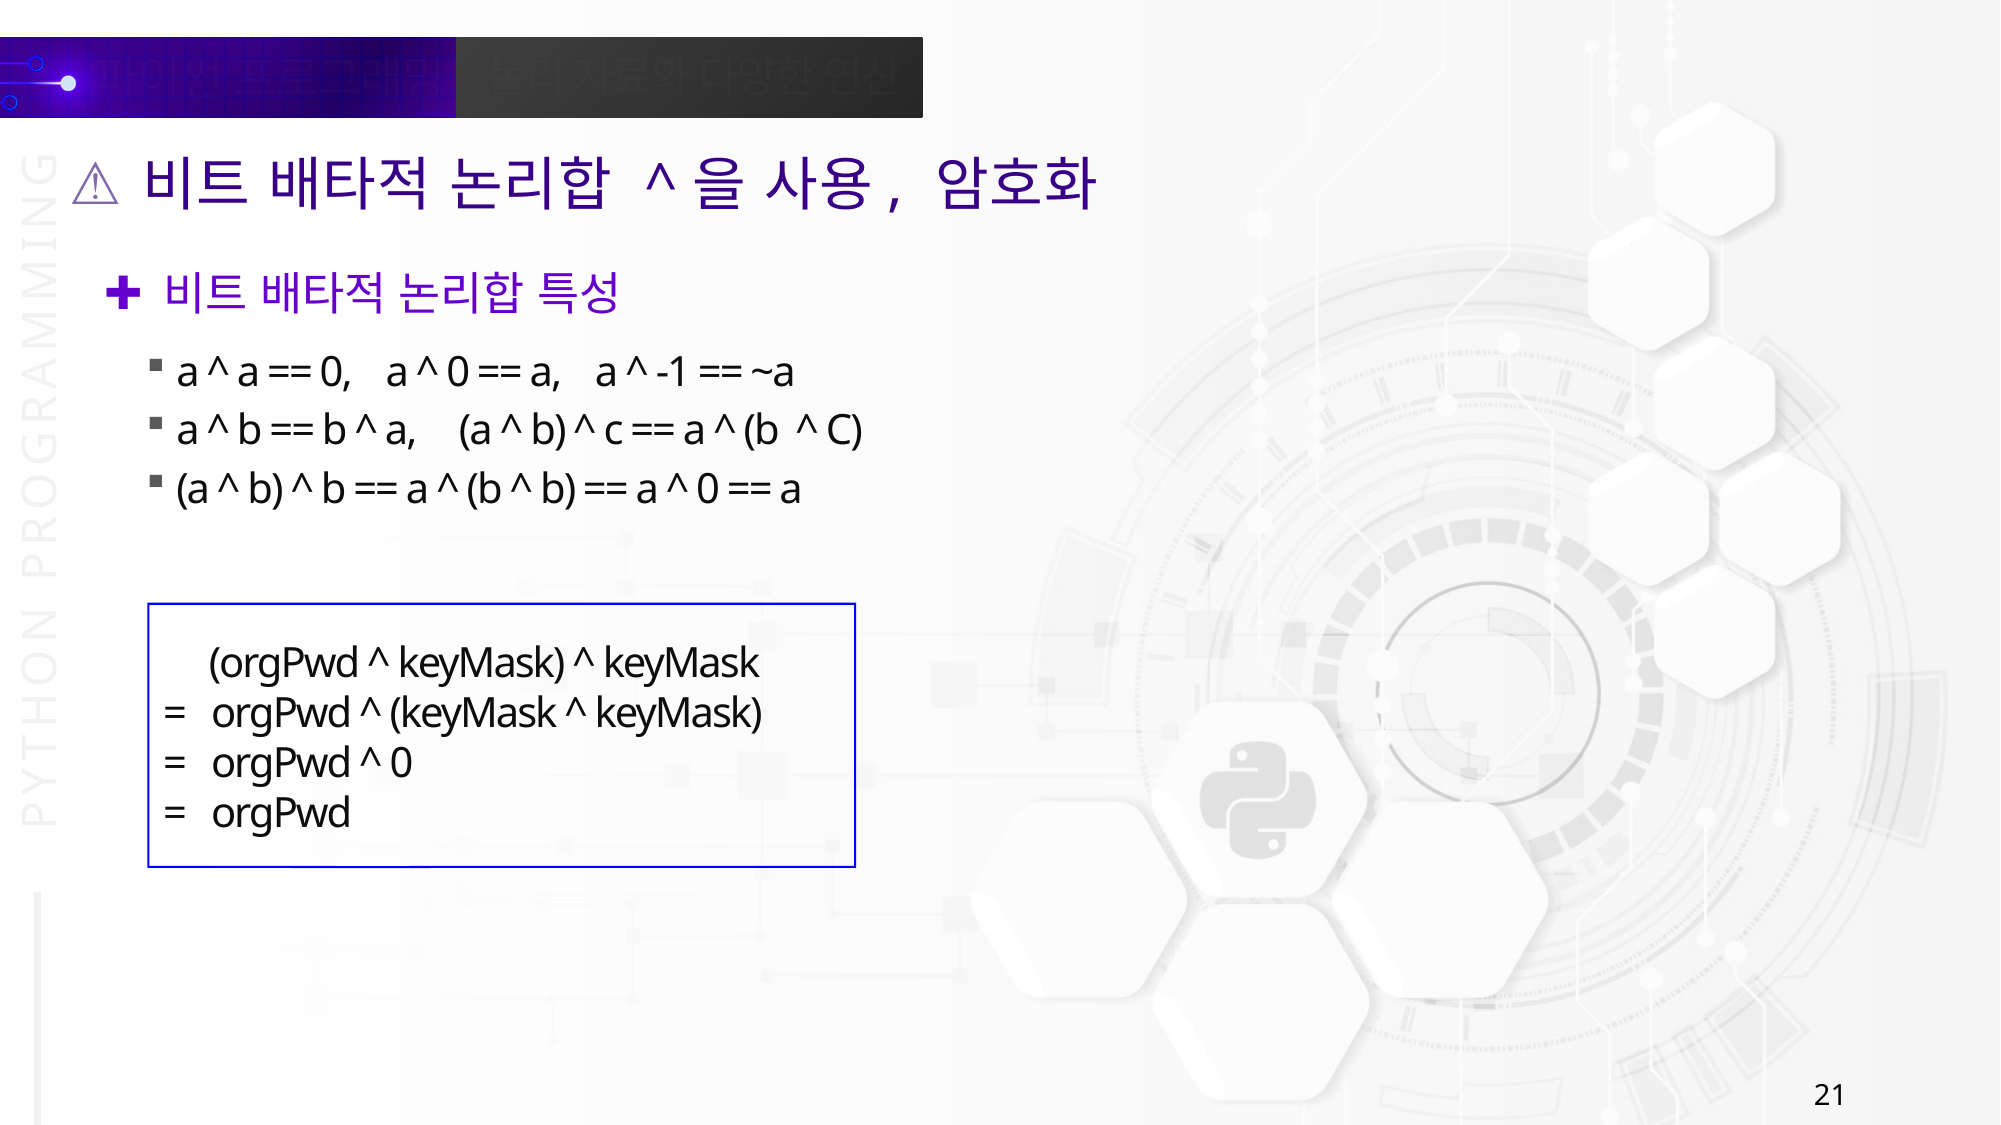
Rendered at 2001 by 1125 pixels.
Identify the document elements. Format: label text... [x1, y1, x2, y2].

slide_number 21 [1412, 1066, 1863, 1125]
text_box 비트 배타적 논리합 ^을 사용, 암호화 [54, 140, 1413, 225]
text_box 비트 배타적 논리합 특성 [89, 233, 1432, 328]
text_box a ^ a == 0, a ^ 0 == a, a ^ -1 == ~a a ^ b == b ^ a, (a ^ b) ^ c == a ^ (b ^ C) (a ^ b) ^ b == a ^ (b ^ b) == a ^ 0 == a [131, 329, 1432, 520]
picture [0, 0, 2001, 1125]
text_box (orgPwd ^ keyMask) ^ keyMask = orgPwd ^ (keyMask ^ keyMask) = orgPwd ^ 0 = orgPwd [147, 602, 857, 869]
